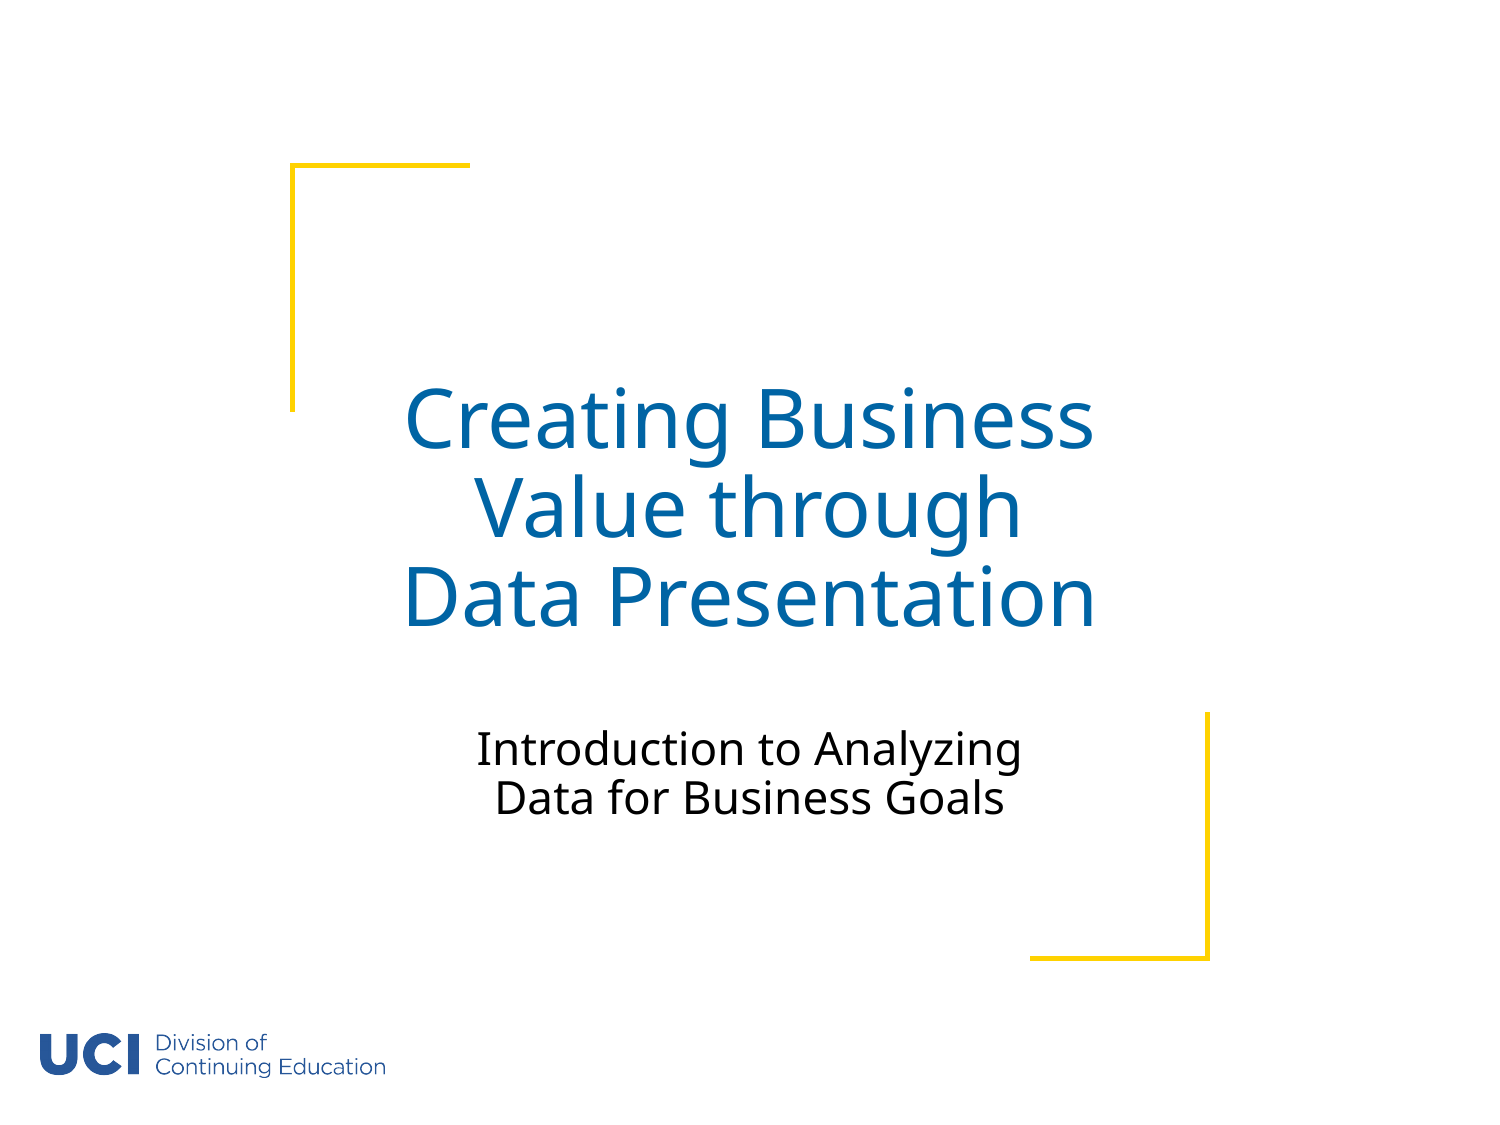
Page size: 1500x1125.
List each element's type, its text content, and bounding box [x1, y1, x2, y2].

picture [40, 1033, 385, 1078]
title Creating Business Value through Data Presentation [367, 315, 1133, 653]
subtitle Introduction to Analyzing Data for Business Goals [453, 681, 1047, 836]
